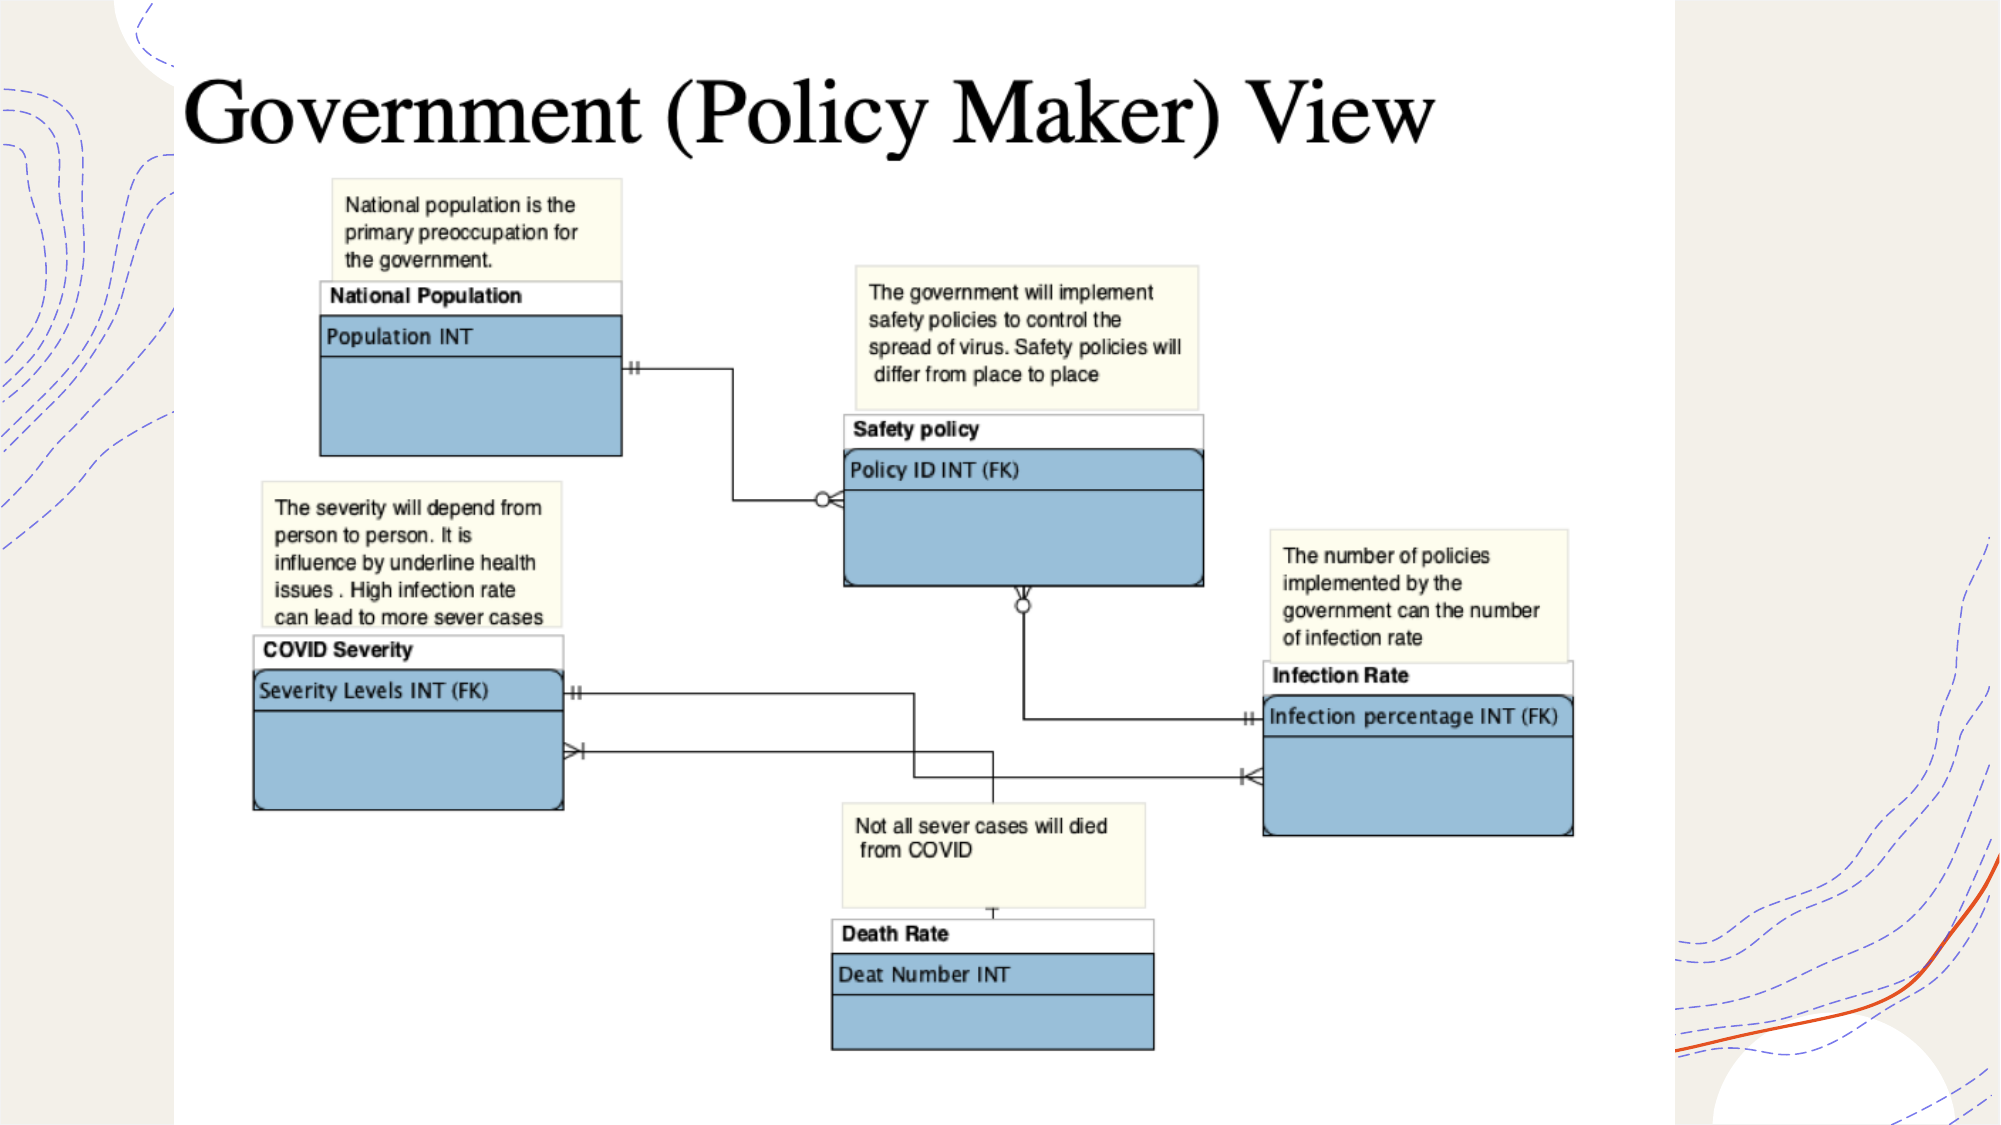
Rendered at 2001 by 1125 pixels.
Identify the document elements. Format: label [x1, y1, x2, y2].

picture [174, 0, 1675, 1125]
